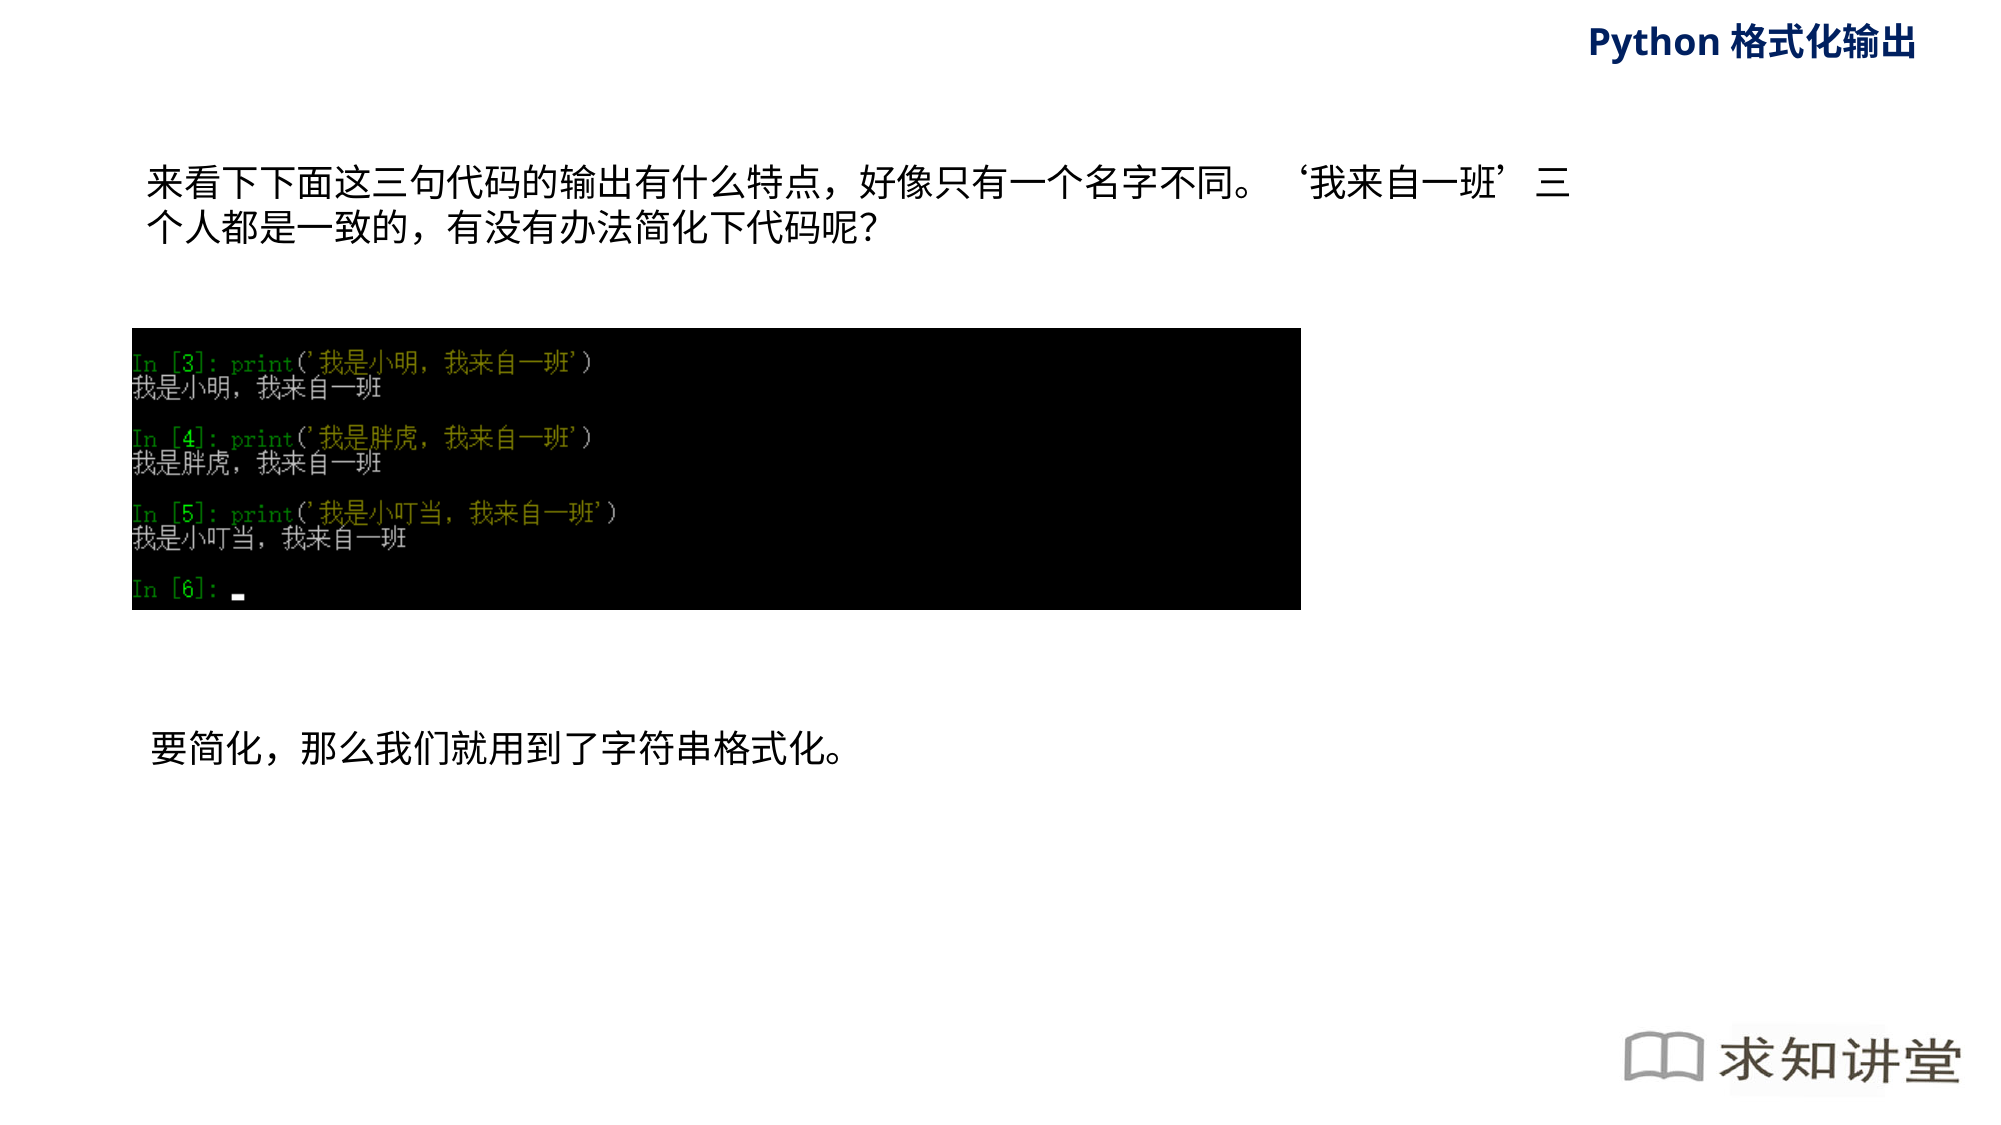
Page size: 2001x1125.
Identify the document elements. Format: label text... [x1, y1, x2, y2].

text_box Python格式化输出 [1572, 10, 1933, 71]
text_box 来看下下面这三句代码的输出有什么特点，好像只有一个名字不同。‘我来自一班’三个人都是一致的，有没有办法简化下代码呢？ [132, 151, 1595, 257]
text_box 要简化，那么我们就用到了字符串格式化。 [135, 717, 878, 777]
picture [0, 0, 2001, 1125]
